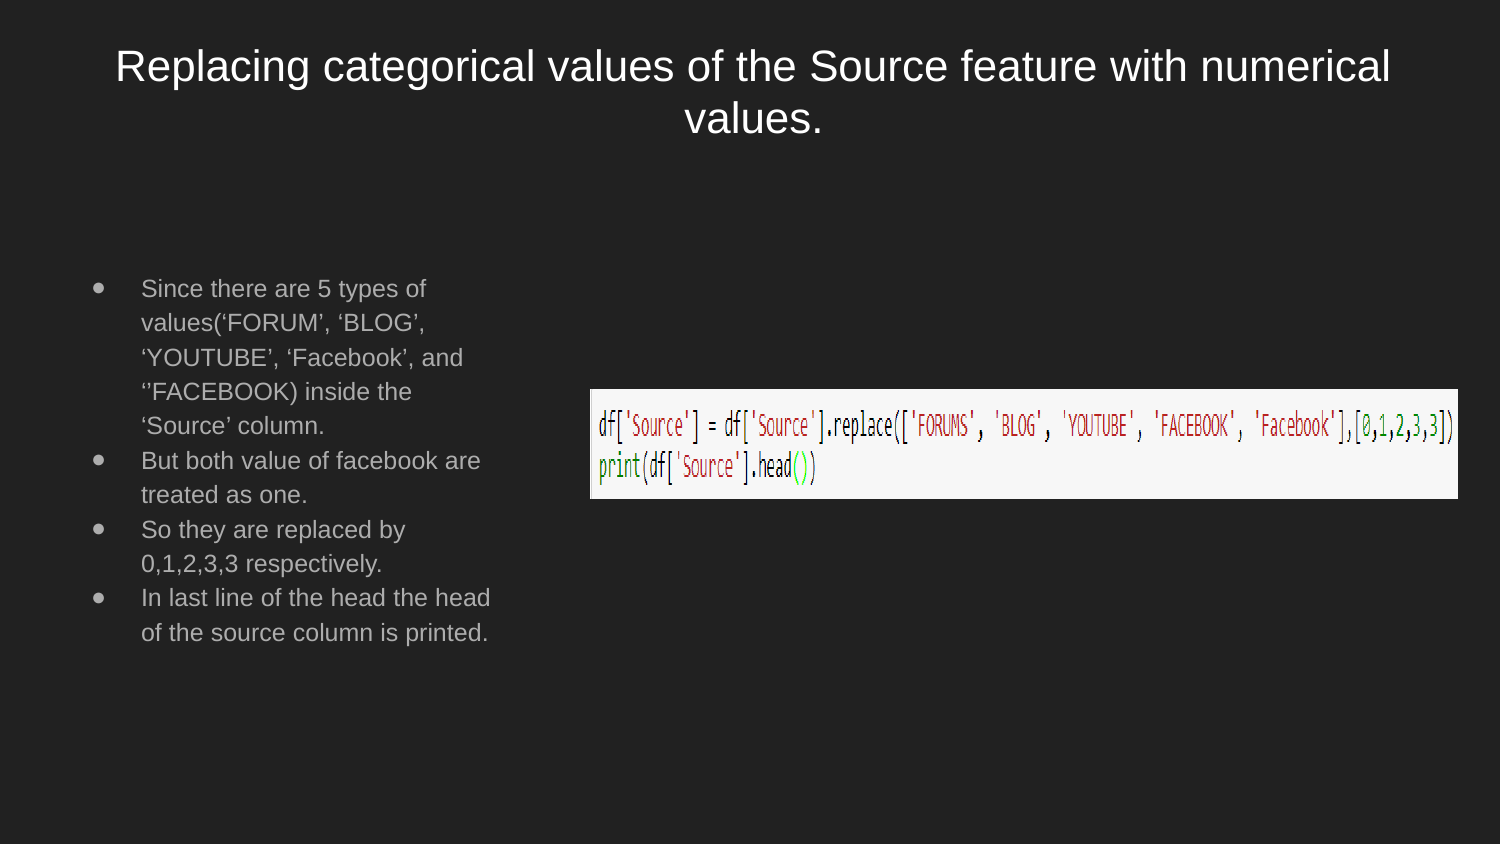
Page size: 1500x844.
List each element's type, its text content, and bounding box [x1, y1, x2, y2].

title Replacing categorical values of the Source feature with numerical values. [51, 21, 1458, 158]
list Since there are 5 types of values(‘FORUM’, ‘BLOG’, ‘YOUTUBE’, ‘Facebook’, and ‘’FACEBOOK) inside the ‘Source’ column. But both value of facebook are treated as one. So they are replaced by 0,1,2,3,3 respectively. In last line of the head the head of the source column is printed. [51, 252, 512, 699]
picture [590, 389, 1458, 499]
